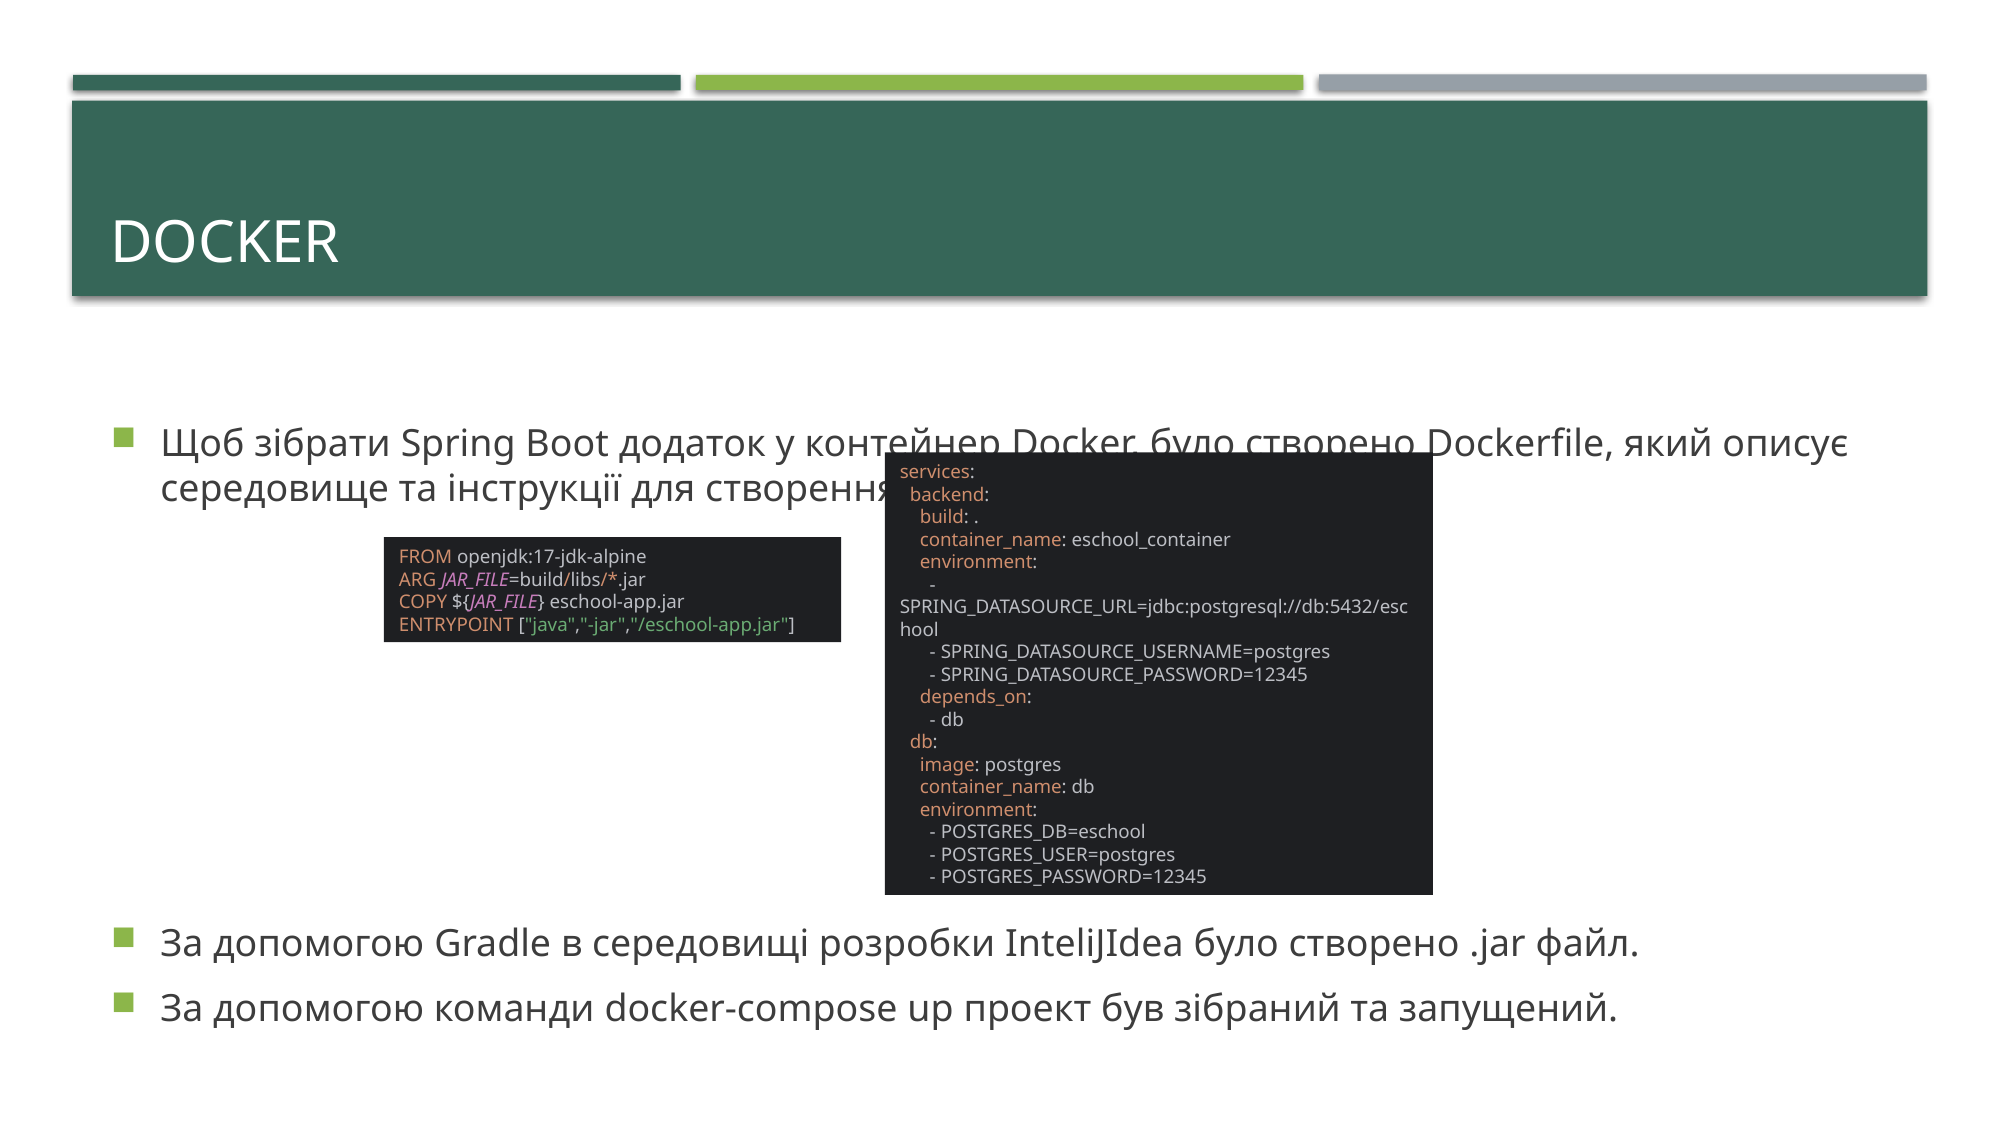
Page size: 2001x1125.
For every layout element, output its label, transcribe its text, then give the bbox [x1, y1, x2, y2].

title DOCKER [95, 115, 1905, 282]
list Щоб зібрати Spring Boot додаток у контейнер Docker, було створено Dockerfile, який описує середовище та інструкції для створення образу Docker. За допомогою Gradle в середовищі розробки InteliJIdea було створено .jar файл. За допомогою команди docker-compose up проект був зібраний та запущений. [95, 357, 1905, 1092]
text_box FROM openjdk:17-jdk-alpine ARG JAR_FILE=build/libs/*.jar COPY ${JAR_FILE} eschool-app.jar ENTRYPOINT ["java","-jar","/eschool-app.jar"] [383, 537, 842, 643]
text_box services: backend: build: . container_name: eschool_container environment: - SPRING_DATASOURCE_URL=jdbc:postgresql://db:5432/eschool - SPRING_DATASOURCE_USERNAME=postgres - SPRING_DATASOURCE_PASSWORD=12345 depends_on: - db db: image: postgres container_name: db environment: - POSTGRES_DB=eschool - POSTGRES_USER=postgres - POSTGRES_PASSWORD=12345 [884, 452, 1433, 895]
